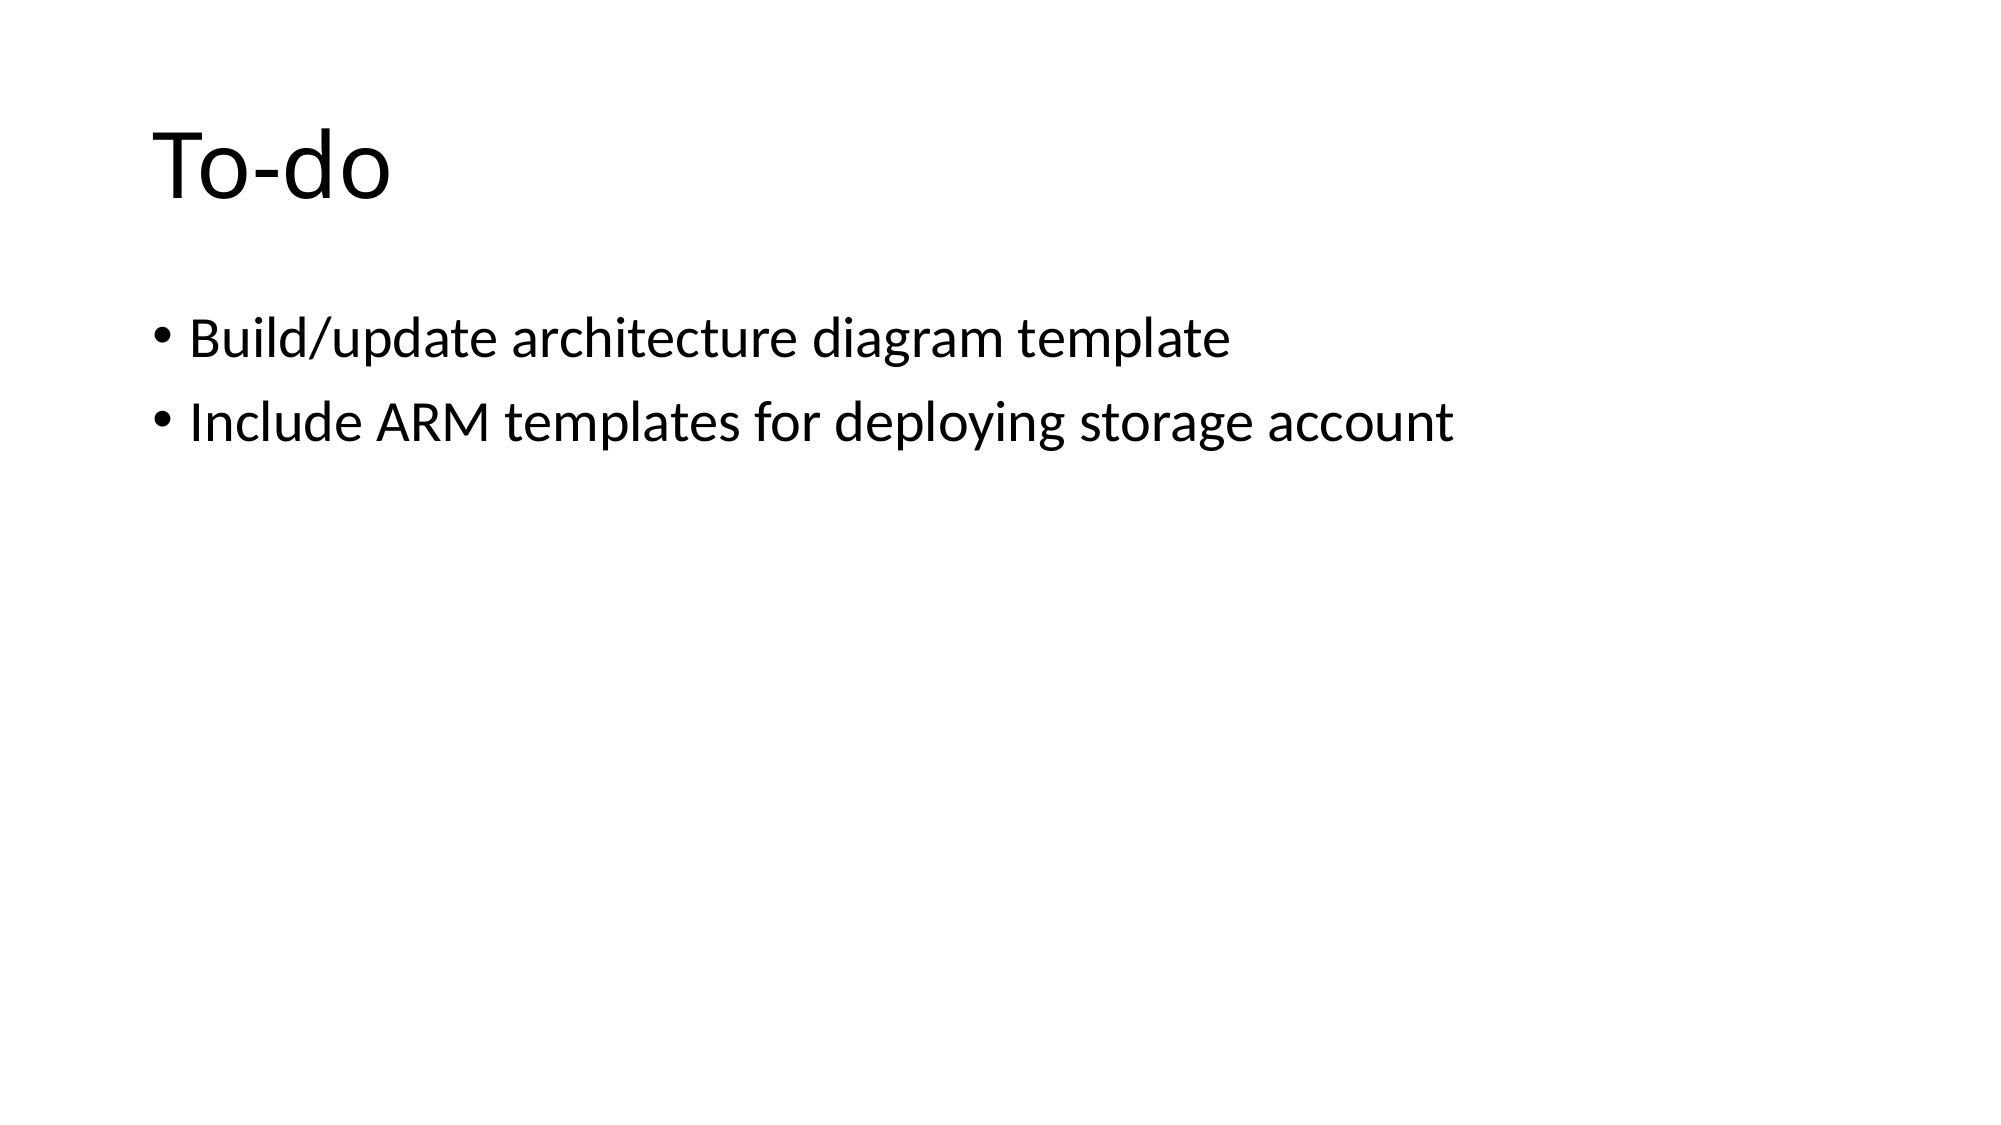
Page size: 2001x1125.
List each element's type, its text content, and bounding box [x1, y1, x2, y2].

list Build/update architecture diagram template Include ARM templates for deploying storage account [137, 299, 1863, 1014]
title To-do [137, 59, 1863, 278]
